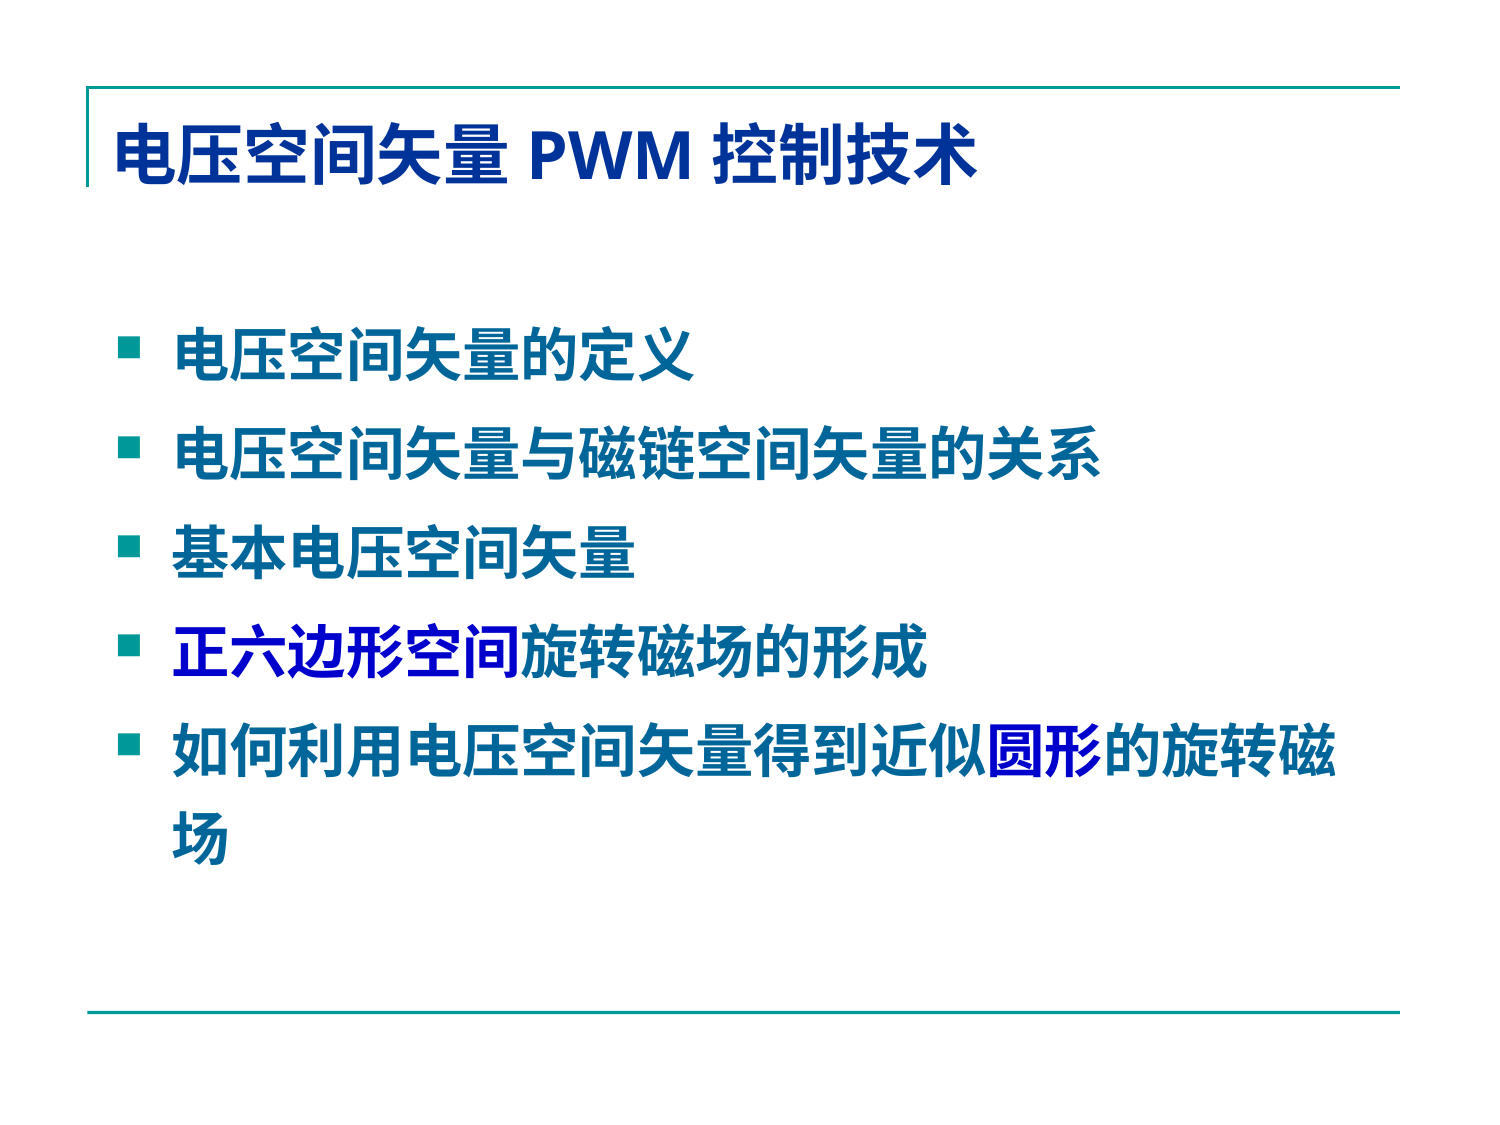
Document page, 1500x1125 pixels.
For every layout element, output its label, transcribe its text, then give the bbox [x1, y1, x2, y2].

list 电压空间矢量的定义 电压空间矢量与磁链空间矢量的关系 基本电压空间矢量 正六边形空间旋转磁场的形成 如何利用电压空间矢量得到近似圆形的旋转磁场 [99, 292, 1388, 1006]
title 电压空间矢量PWM控制技术 [95, 105, 1360, 206]
